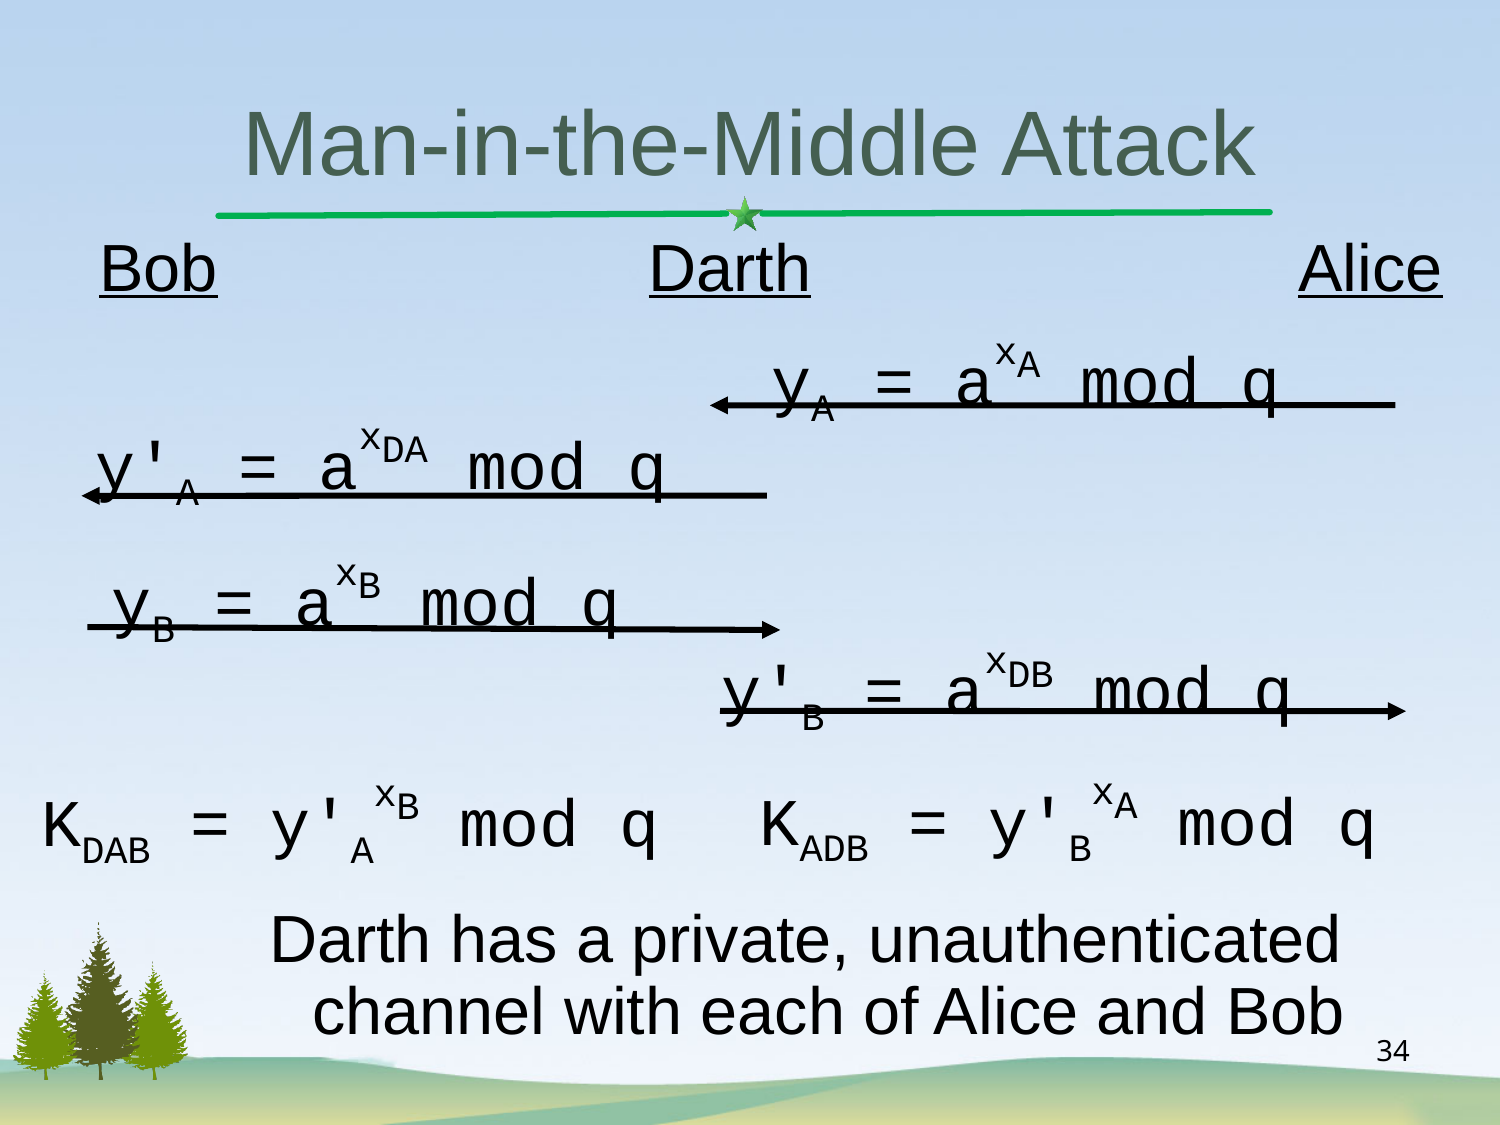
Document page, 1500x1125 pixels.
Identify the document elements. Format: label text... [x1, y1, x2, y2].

text_box Alice [1283, 216, 1459, 312]
picture [0, 0, 1500, 1125]
text_box yB = axB mod q [97, 544, 827, 685]
slide_number 34 [1074, 1024, 1425, 1103]
text_box Bob [84, 216, 234, 312]
text_box Man-in-the-Middle Attack [74, 45, 1425, 233]
text_box yA = axA mod q [756, 322, 1486, 464]
text_box Darth [633, 216, 827, 312]
text_box [709, 399, 1396, 407]
text_box Darth has a private, unauthenticated channel with each of Alice and Bob [78, 897, 1459, 1094]
text_box y'A = axDA mod q [80, 407, 810, 549]
text_box [81, 489, 767, 503]
text_box KADB = y'BxA mod q [744, 763, 1453, 893]
text_box KDAB = y'AxB mod q [0, 765, 739, 911]
text_box y'B = axDB mod q [706, 632, 1436, 774]
